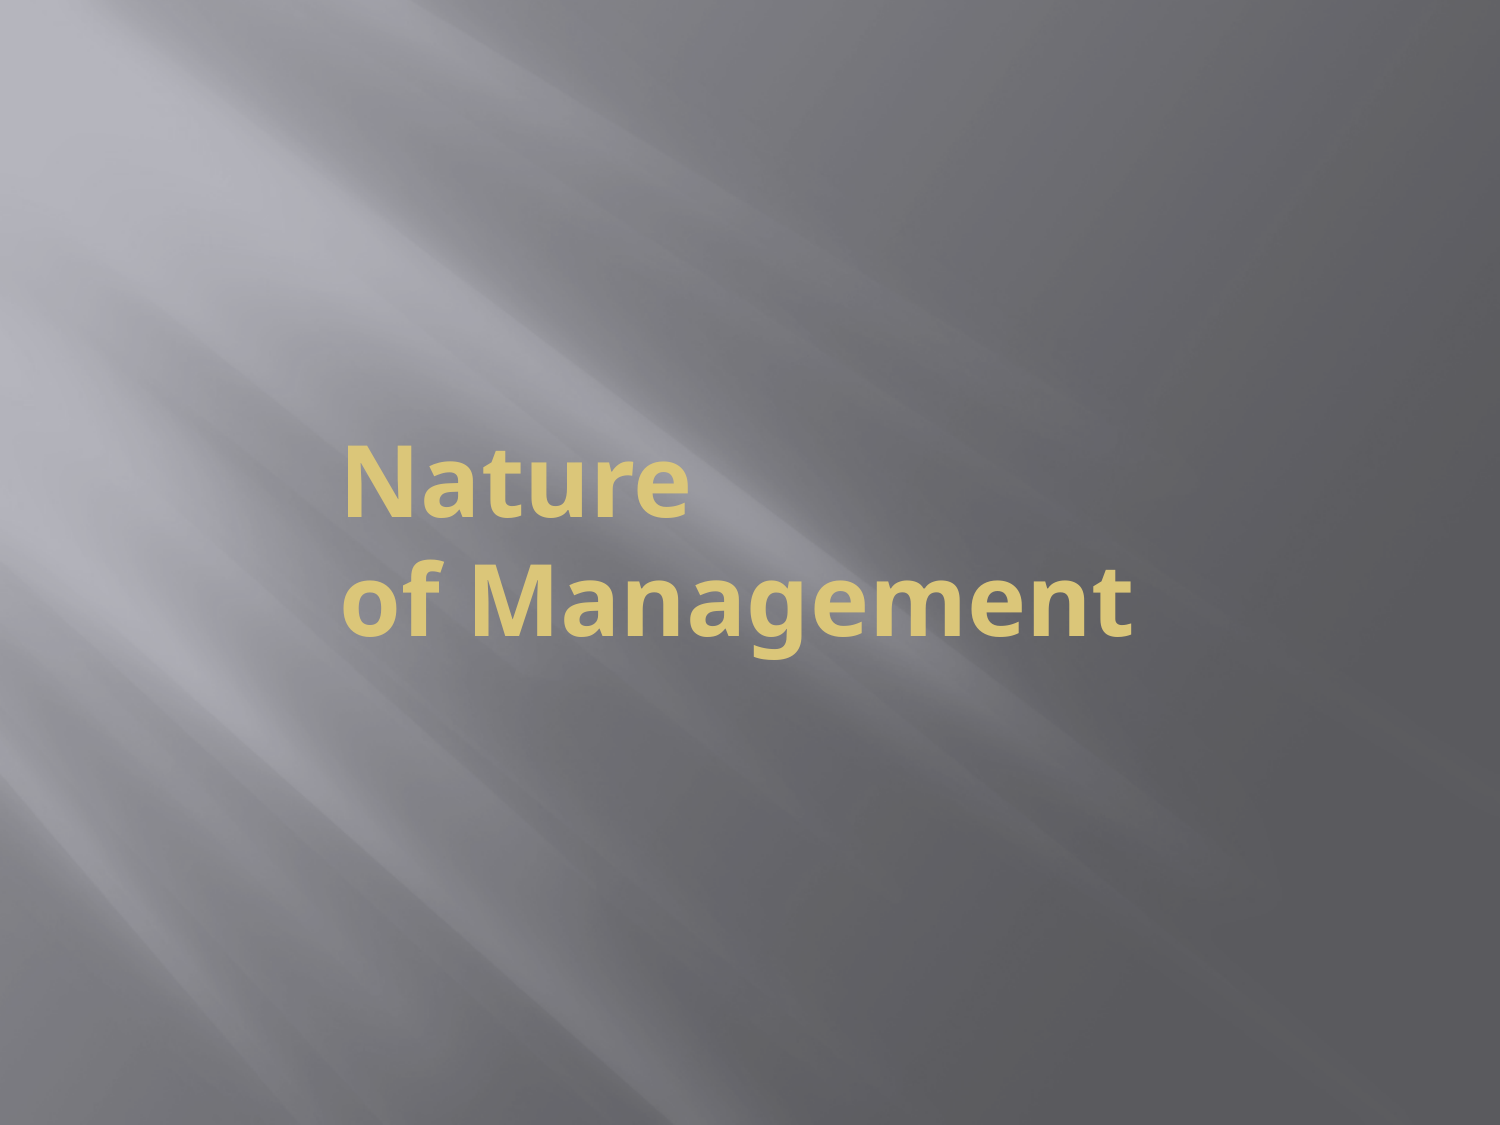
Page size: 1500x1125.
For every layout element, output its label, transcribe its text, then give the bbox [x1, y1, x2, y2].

title Nature of Management [324, 290, 1417, 657]
